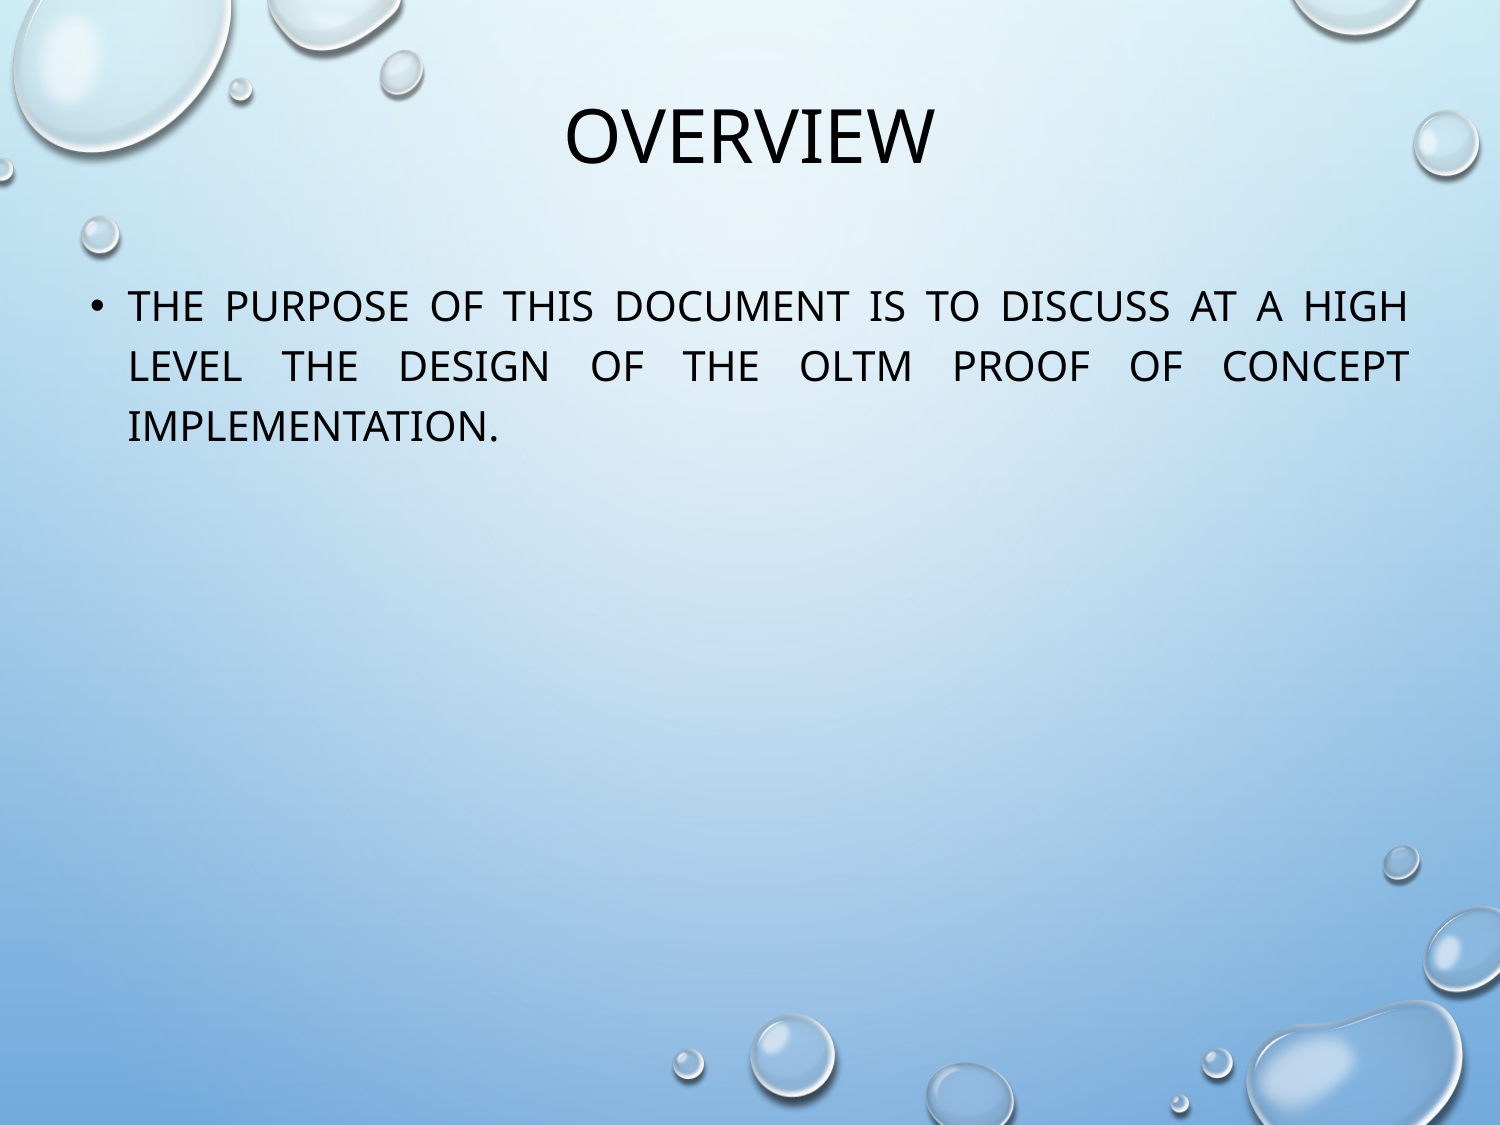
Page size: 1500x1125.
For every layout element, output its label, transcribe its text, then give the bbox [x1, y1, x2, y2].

picture [0, 0, 1500, 1125]
title Overview [75, 37, 1425, 241]
list The purpose of this document is to discuss at a high level the design of the OLTM Proof of Concept implementation. [75, 262, 1425, 916]
